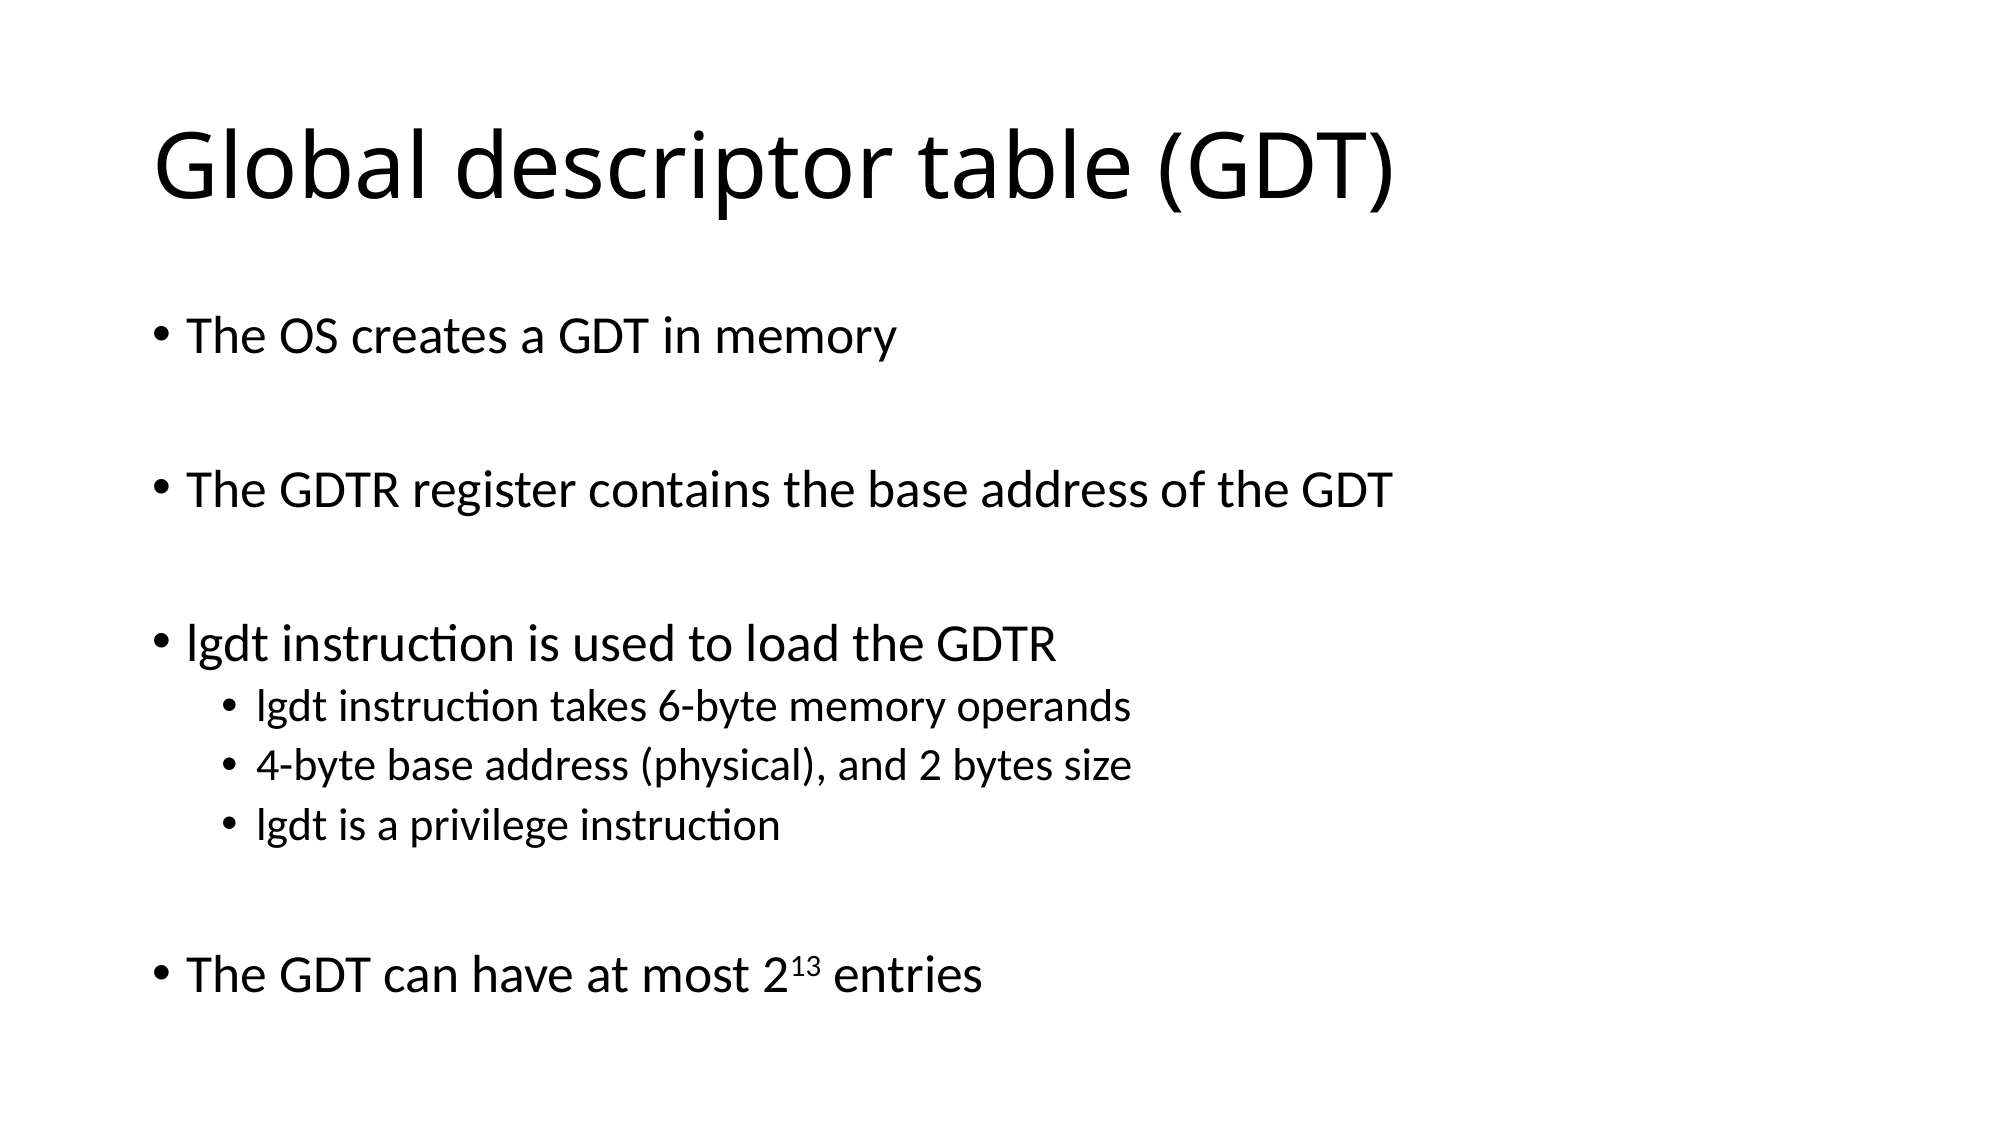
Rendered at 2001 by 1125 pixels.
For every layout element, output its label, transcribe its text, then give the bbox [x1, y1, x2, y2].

list The OS creates a GDT in memory The GDTR register contains the base address of the GDT lgdt instruction is used to load the GDTR lgdt instruction takes 6-byte memory operands 4-byte base address (physical), and 2 bytes size lgdt is a privilege instruction The GDT can have at most 213 entries [137, 299, 1863, 1014]
title Global descriptor table (GDT) [137, 59, 1863, 278]
